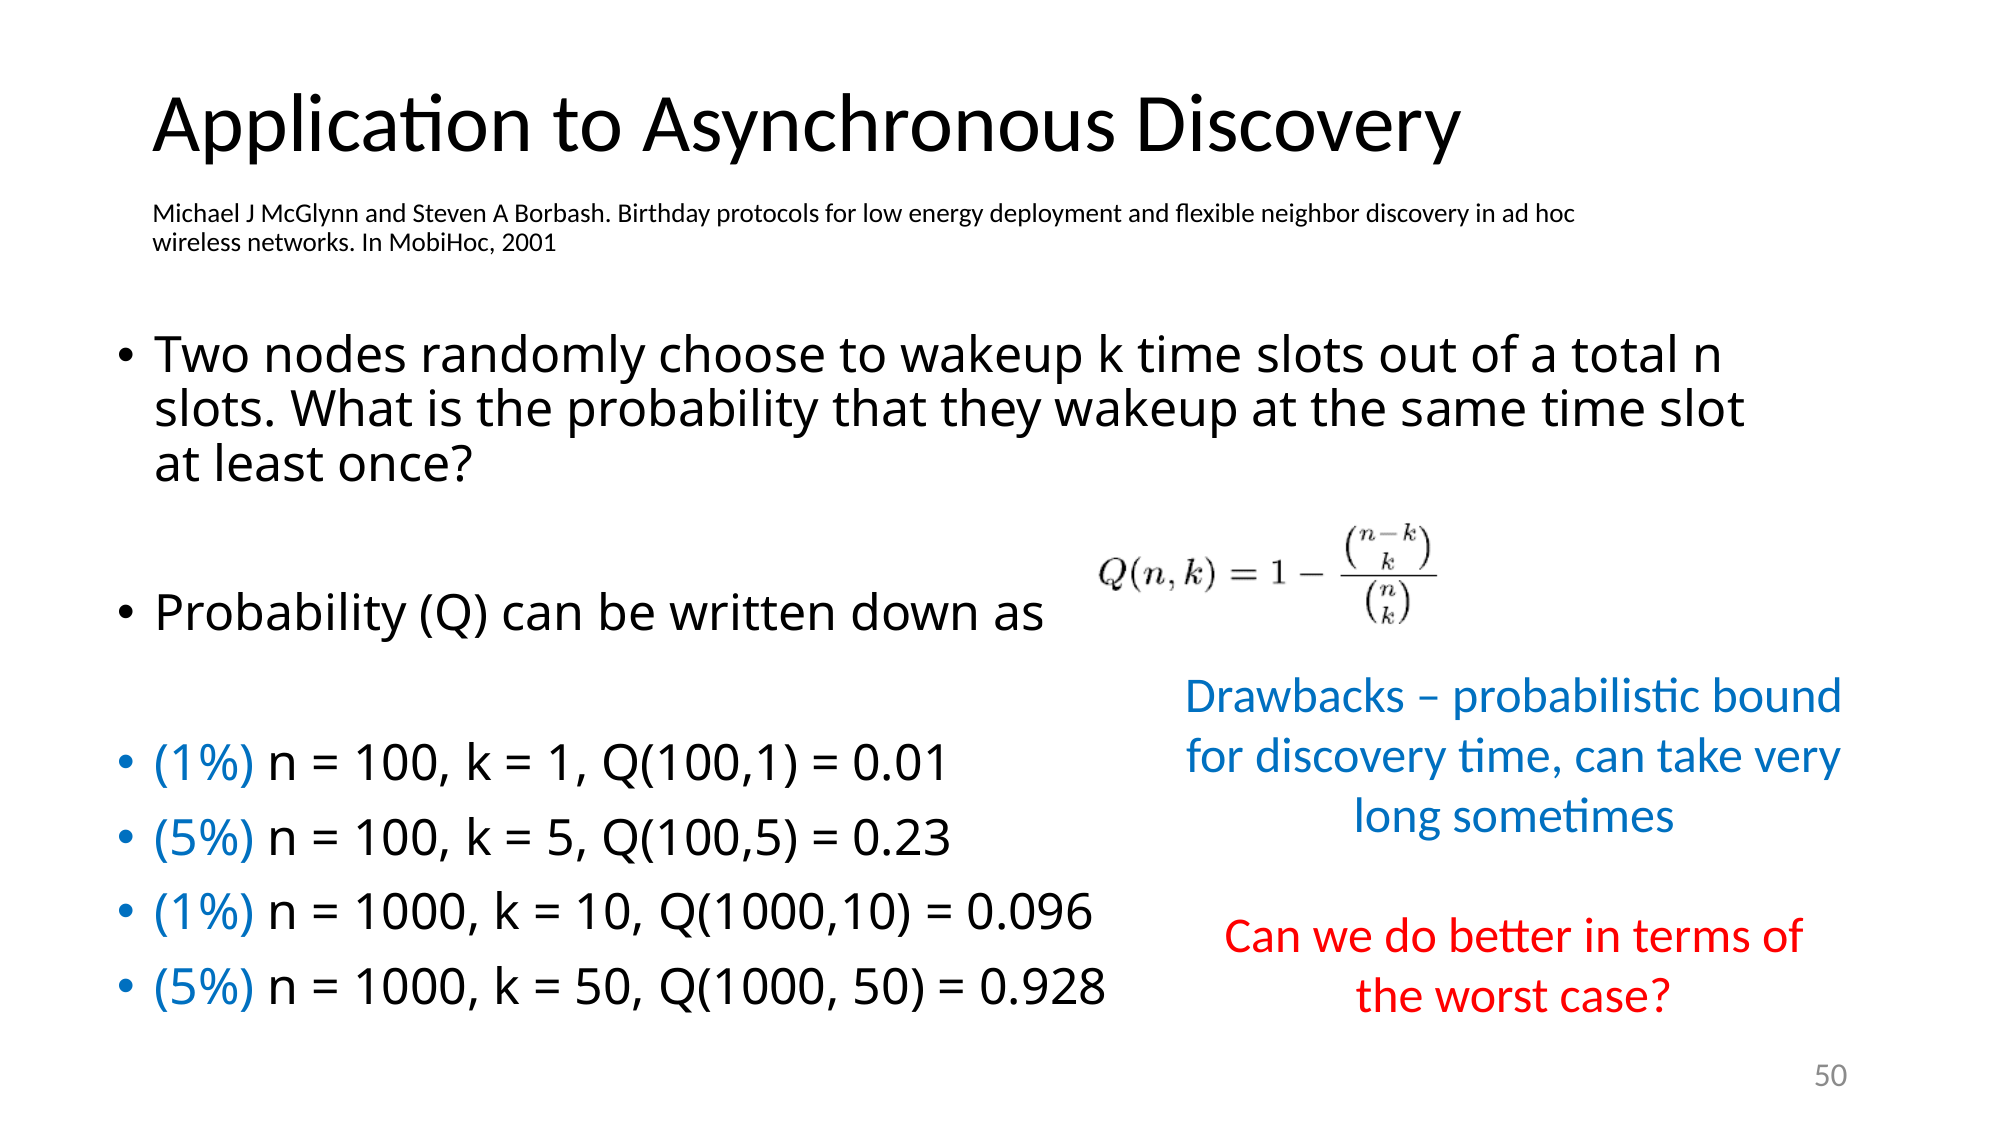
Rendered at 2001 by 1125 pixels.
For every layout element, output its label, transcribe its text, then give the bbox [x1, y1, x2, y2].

text_box Drawbacks – probabilistic bound for discovery time, can take very long sometimes Can we do better in terms of the worst case? [1170, 654, 1858, 1030]
list Two nodes randomly choose to wakeup k time slots out of a total n slots. What is the probability that they wakeup at the same time slot at least once? Probability (Q) can be written down as: (1%) n = 100, k = 1, Q(100,1) = 0.01 (5%) n = 100, k = 5, Q(100,5) = 0.23 (1%) n = 1000, k = 10, Q(1000,10) = 0.096 (5%) n = 1000, k = 50, Q(1000, 50) = 0.928 [102, 322, 1816, 1025]
title Application to Asynchronous Discovery Michael J McGlynn and Steven A Borbash. Birthday protocols for low energy deployment and flexible neighbor discovery in ad hoc wireless networks. In MobiHoc, 2001 [137, 59, 1863, 278]
picture [1042, 468, 1515, 664]
slide_number 50 [1412, 1042, 1863, 1103]
